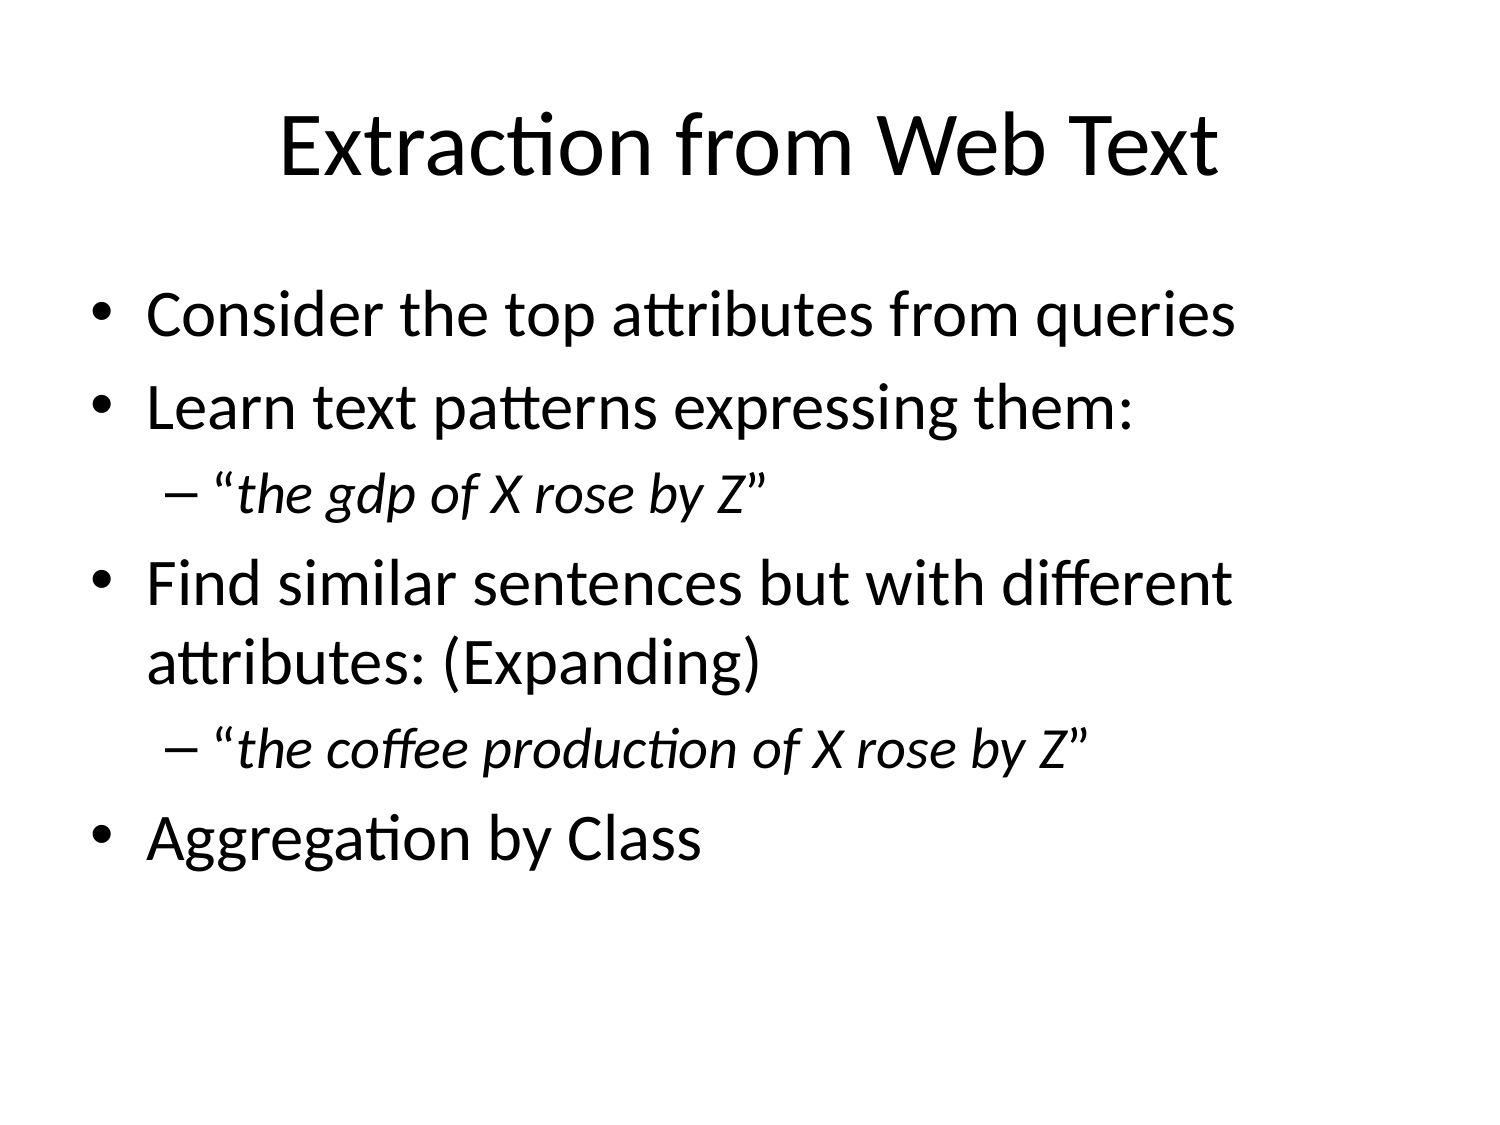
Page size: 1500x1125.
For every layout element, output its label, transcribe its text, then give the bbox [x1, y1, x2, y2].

list Consider the top attributes from queries Learn text patterns expressing them: “the gdp of X rose by Z” Find similar sentences but with different attributes: (Expanding) “the coffee production of X rose by Z” Aggregation by Class [75, 262, 1425, 1005]
title Extraction from Web Text [75, 45, 1425, 233]
